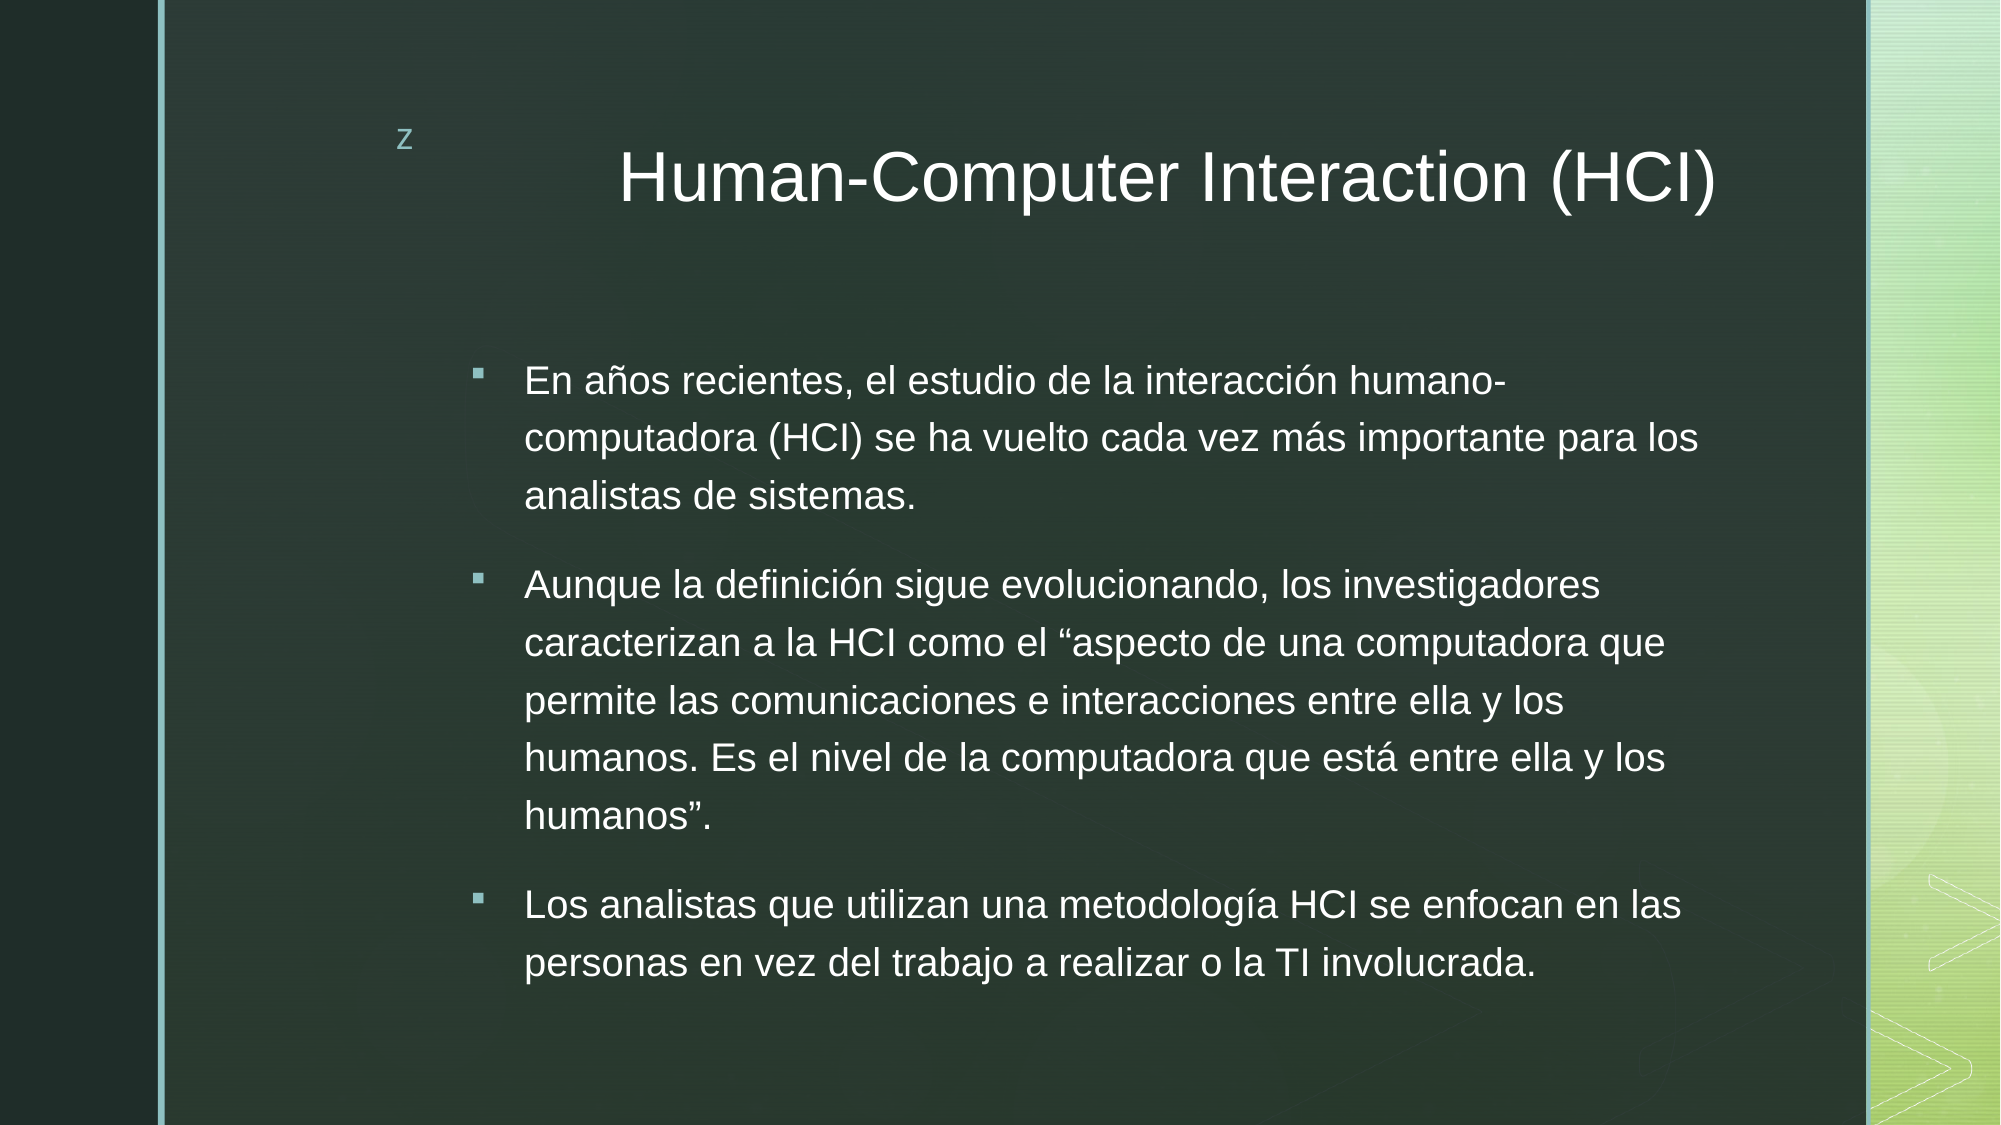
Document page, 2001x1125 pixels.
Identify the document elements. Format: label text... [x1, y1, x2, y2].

list En años recientes, el estudio de la interacción humano-computadora (HCI) se ha vuelto cada vez más importante para los analistas de sistemas. Aunque la definición sigue evolucionando, los investigadores caracterizan a la HCI como el “aspecto de una computadora que permite las comunicaciones e interacciones entre ella y los humanos. Es el nivel de la computadora que está entre ella y los humanos”. Los analistas que utilizan una metodología HCI se enfocan en las personas en vez del trabajo a realizar o la TI involucrada. [454, 336, 1734, 993]
picture [1871, 0, 2001, 1125]
title Human-Computer Interaction (HCI) [428, 132, 1734, 310]
